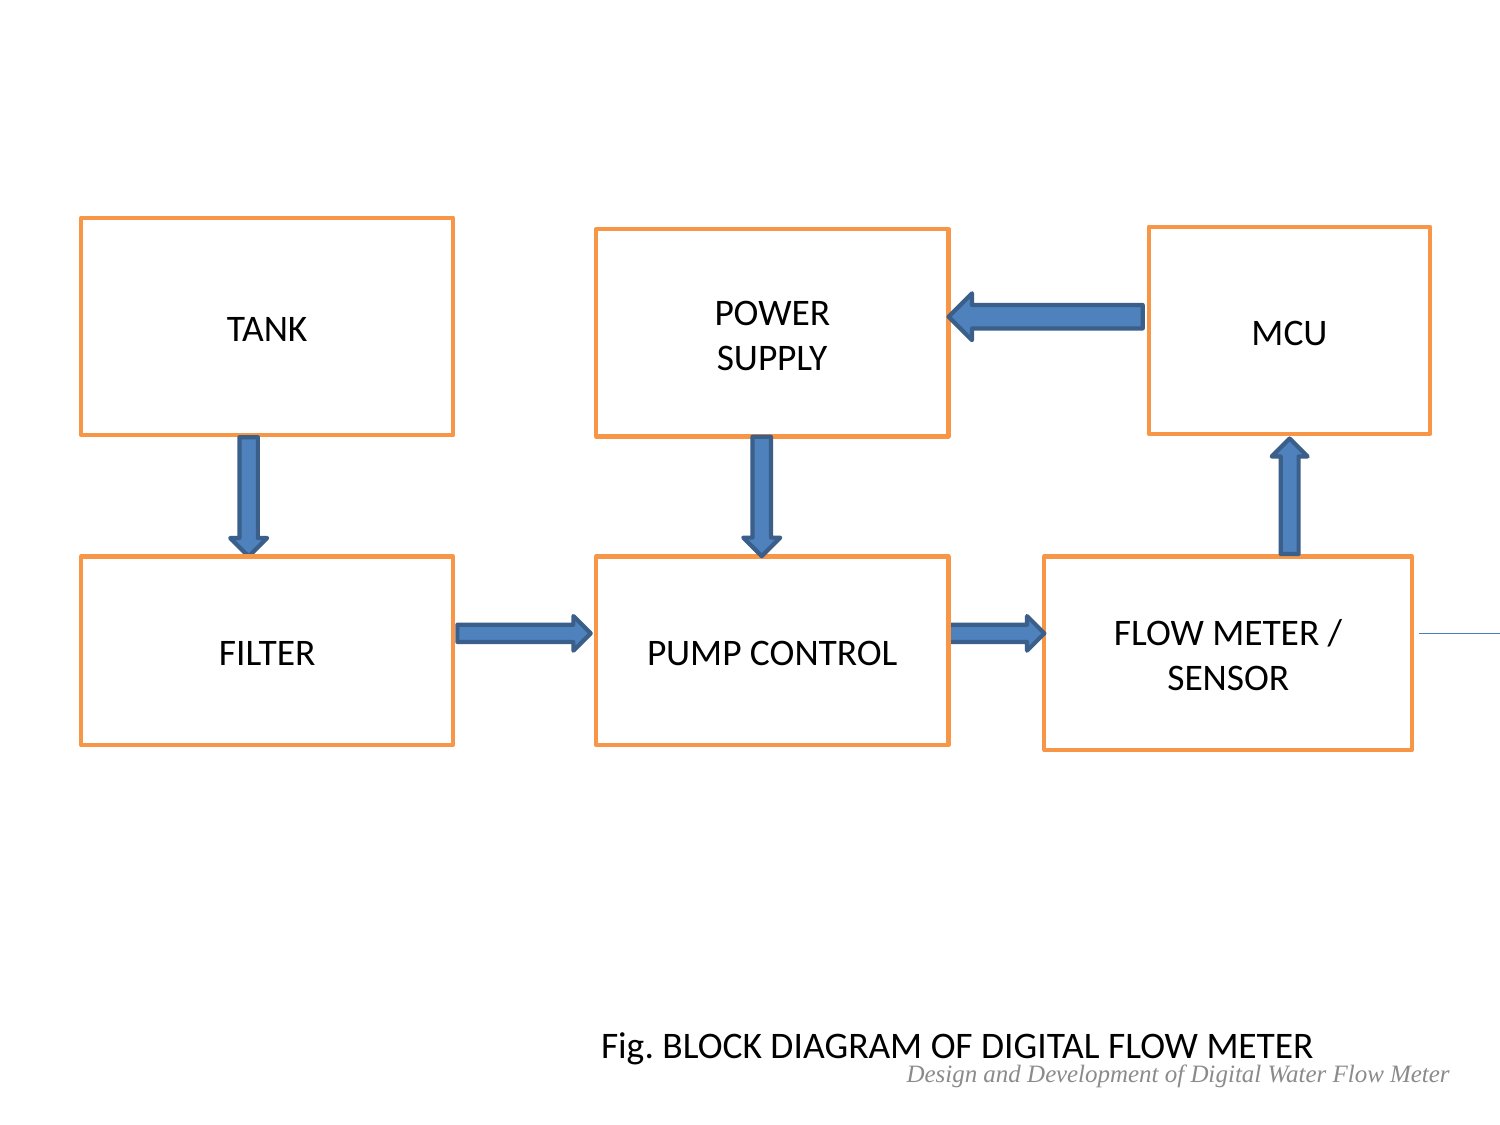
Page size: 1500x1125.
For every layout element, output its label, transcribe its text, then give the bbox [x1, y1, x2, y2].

text_box Fig. BLOCK DIAGRAM OF DIGITAL FLOW METER [586, 1013, 1360, 1074]
text_box PUMP CONTROL [594, 554, 951, 747]
text_box POWER SUPPLY [594, 227, 951, 439]
text_box [455, 614, 593, 653]
text_box [946, 291, 1145, 343]
text_box [228, 435, 270, 554]
text_box [741, 434, 783, 559]
text_box [1269, 436, 1310, 557]
footer Design and Development of Digital Water Flow Meter [891, 1042, 1485, 1103]
text_box MCU [1147, 225, 1432, 436]
text_box FILTER [79, 554, 455, 747]
text_box TANK [79, 216, 455, 437]
text_box [951, 614, 1047, 653]
text_box FLOW METER / SENSOR [1042, 554, 1414, 752]
